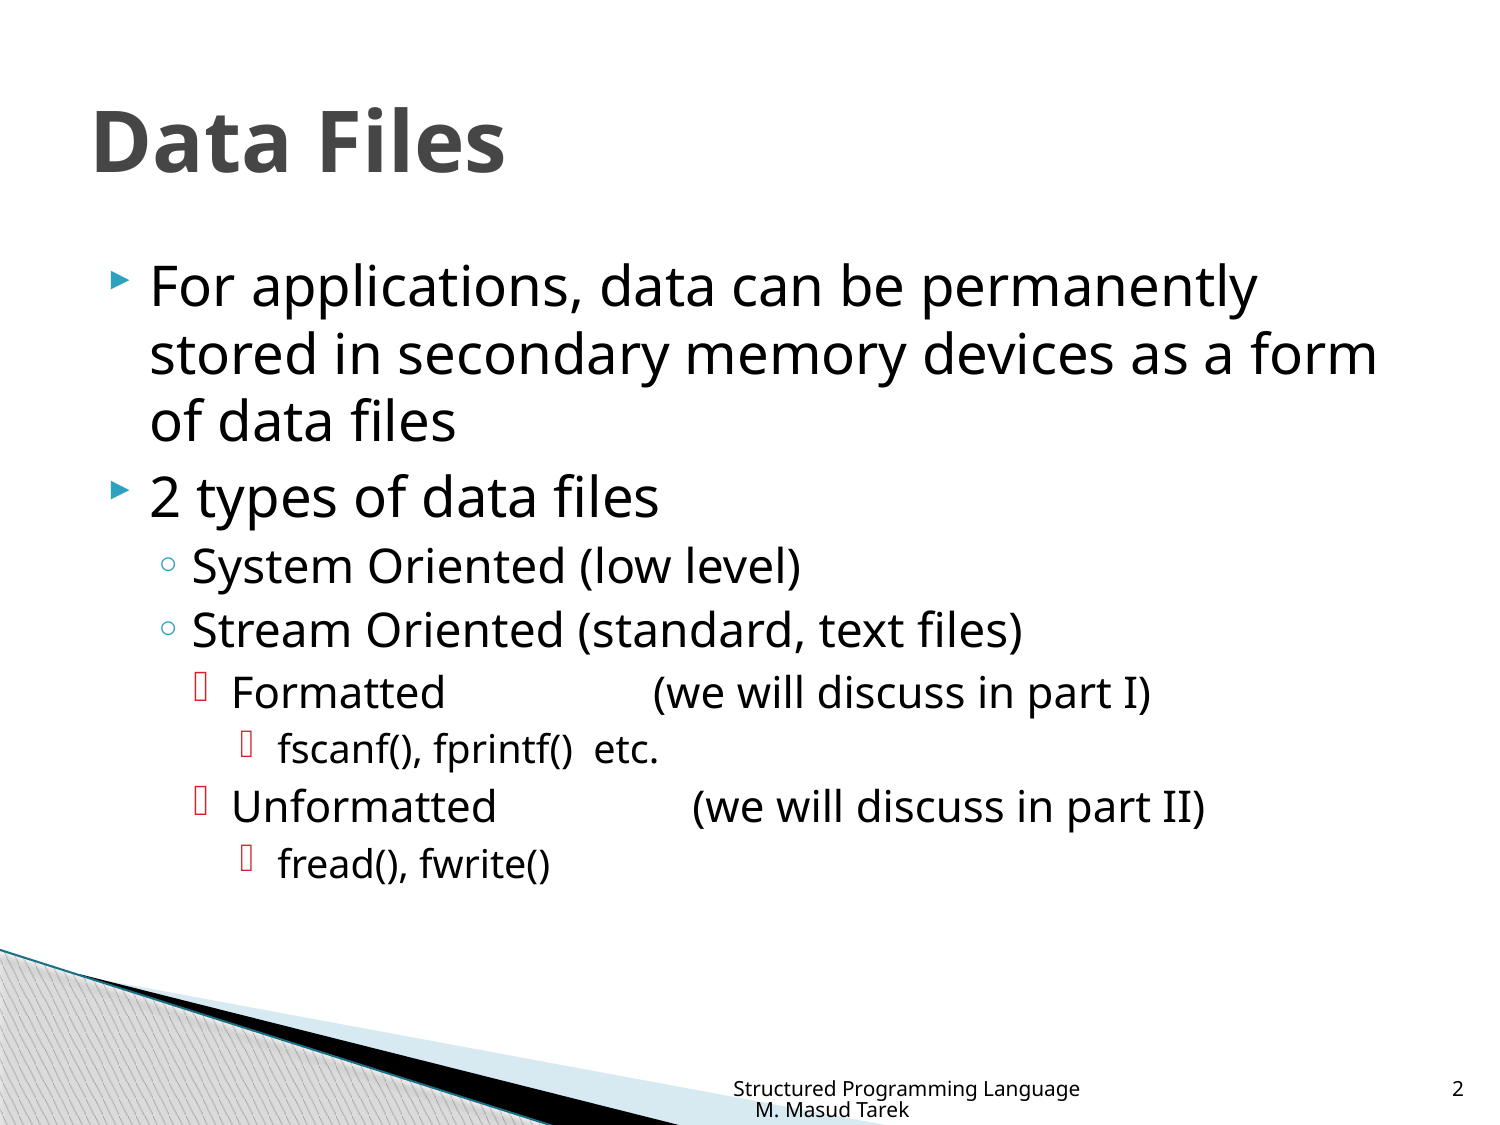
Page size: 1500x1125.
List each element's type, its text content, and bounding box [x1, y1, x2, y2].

title Data Files [75, 45, 1425, 233]
footer Structured Programming Language M. Masud Tarek [718, 1051, 1105, 1112]
slide_number 2 [1418, 1051, 1479, 1112]
list For applications, data can be permanently stored in secondary memory devices as a form of data files 2 types of data files System Oriented (low level) Stream Oriented (standard, text files) Formatted (we will discuss in part I) fscanf(), fprintf() etc. Unformatted (we will discuss in part II) fread(), fwrite() [75, 243, 1425, 986]
